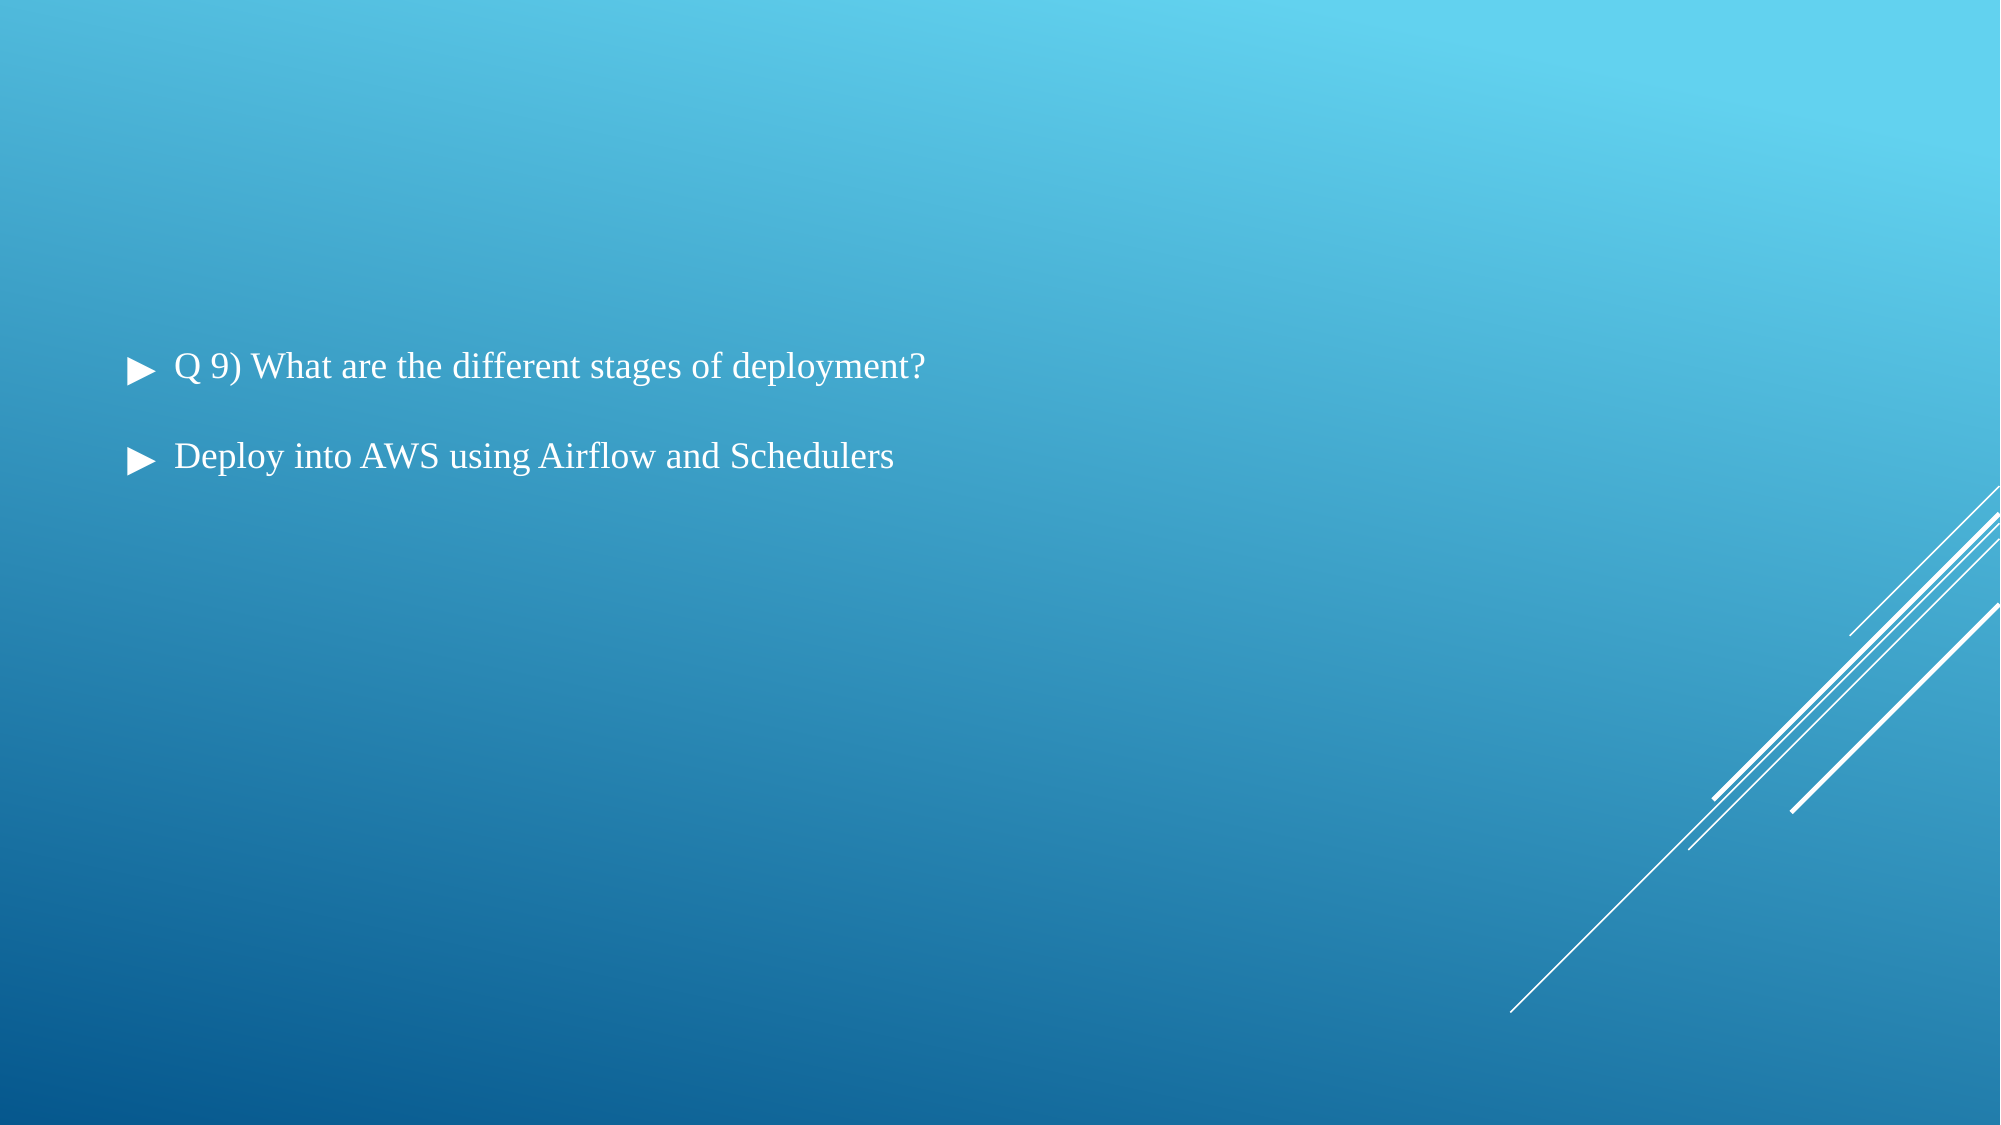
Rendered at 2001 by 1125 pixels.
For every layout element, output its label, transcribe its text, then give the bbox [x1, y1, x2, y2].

list Q 9) What are the different stages of deployment? Deploy into AWS using Airflow and Schedulers [112, 112, 1938, 706]
